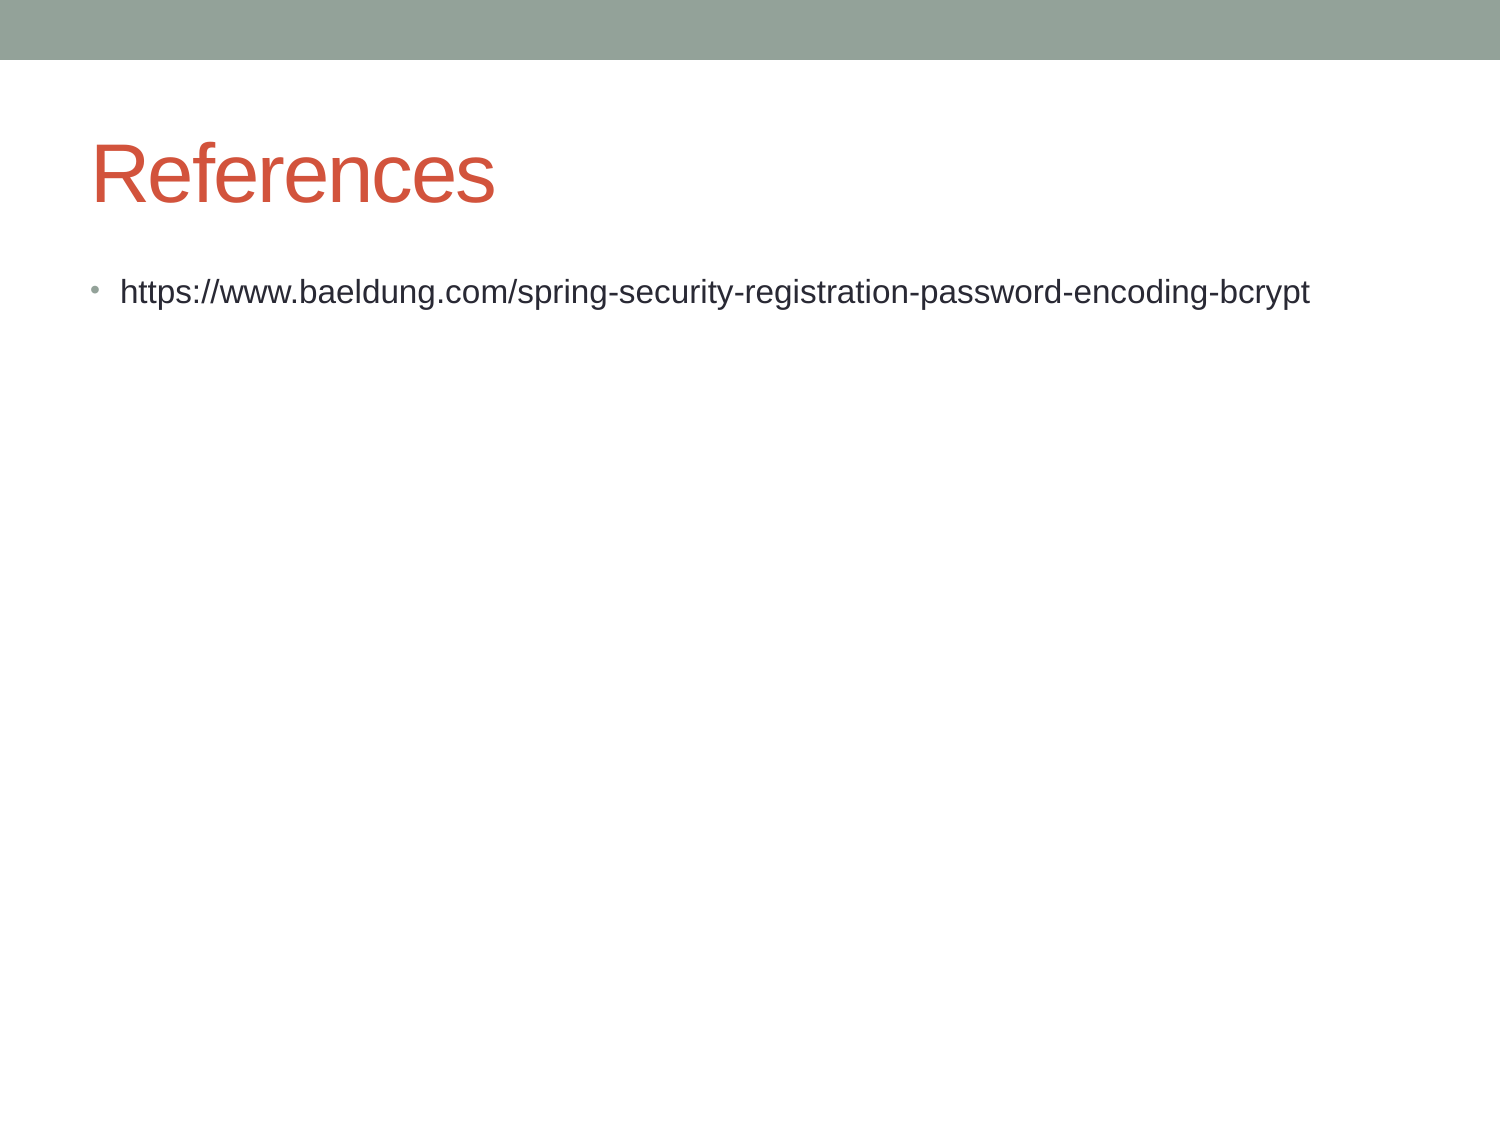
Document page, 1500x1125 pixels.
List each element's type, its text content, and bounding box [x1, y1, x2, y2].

list https://www.baeldung.com/spring-security-registration-password-encoding-bcrypt [75, 262, 1425, 1063]
title References [75, 87, 1425, 250]
